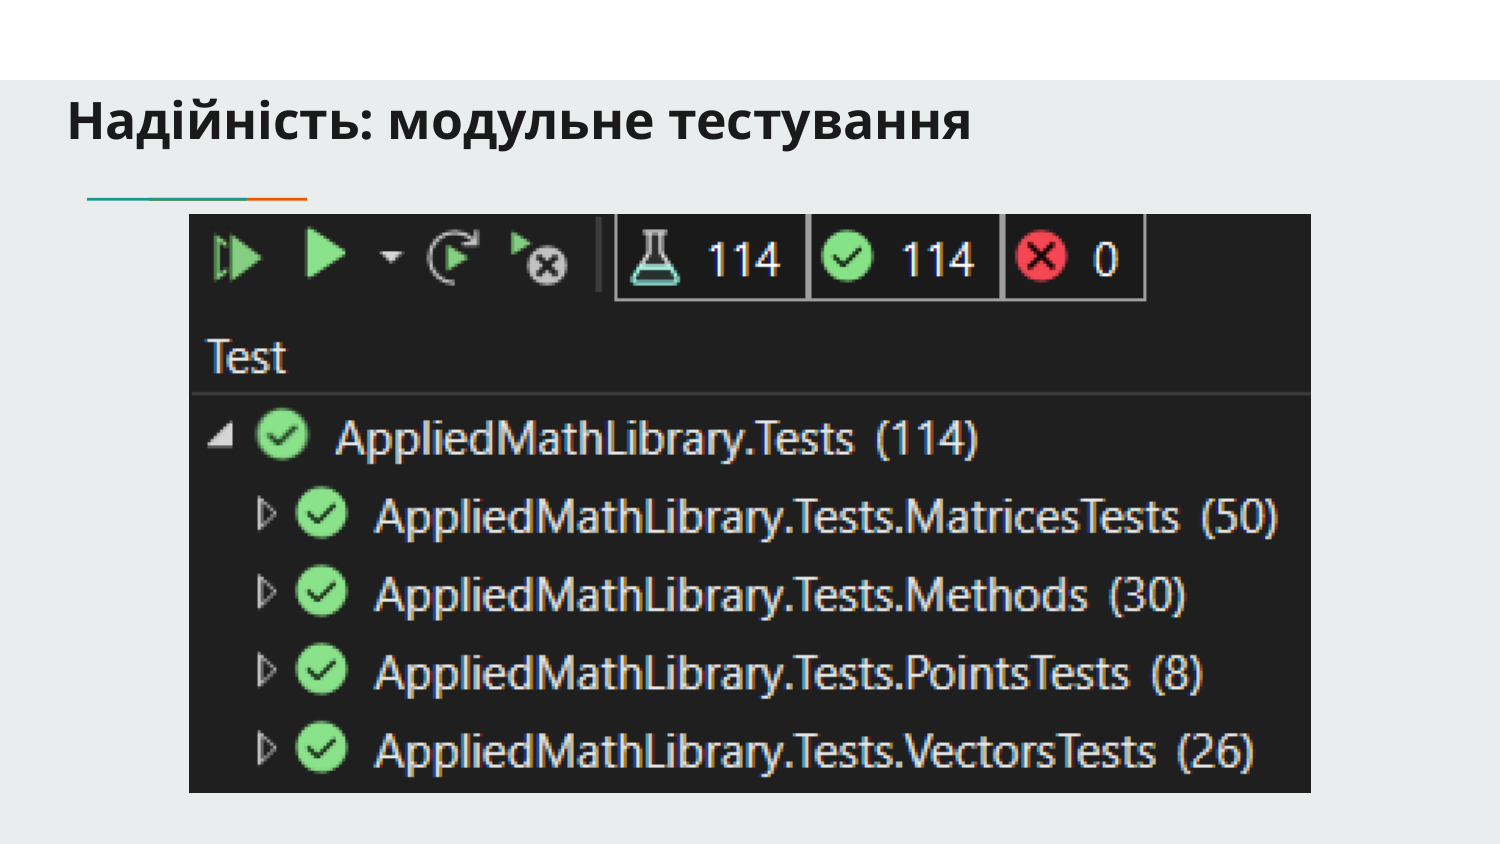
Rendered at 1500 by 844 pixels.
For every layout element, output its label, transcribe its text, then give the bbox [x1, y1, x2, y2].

title Надійність: модульне тестування [51, 72, 1449, 167]
picture [189, 214, 1311, 794]
